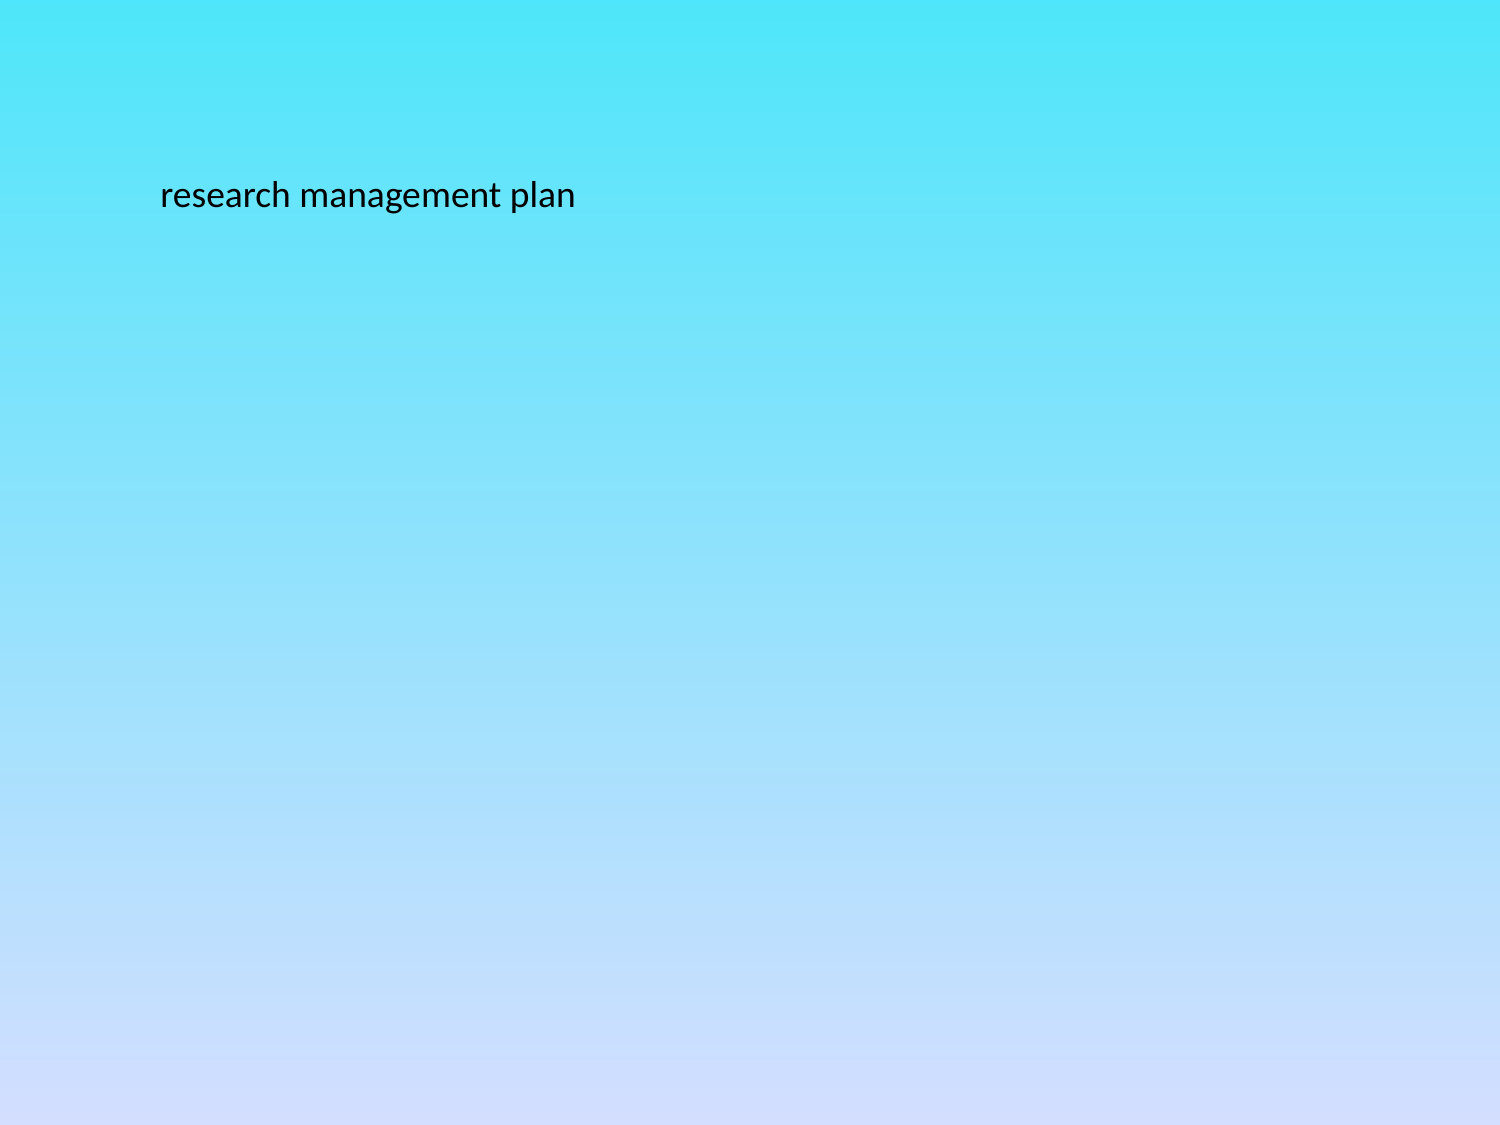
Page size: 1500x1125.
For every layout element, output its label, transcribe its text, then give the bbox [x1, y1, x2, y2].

text_box research management plan [145, 162, 592, 223]
